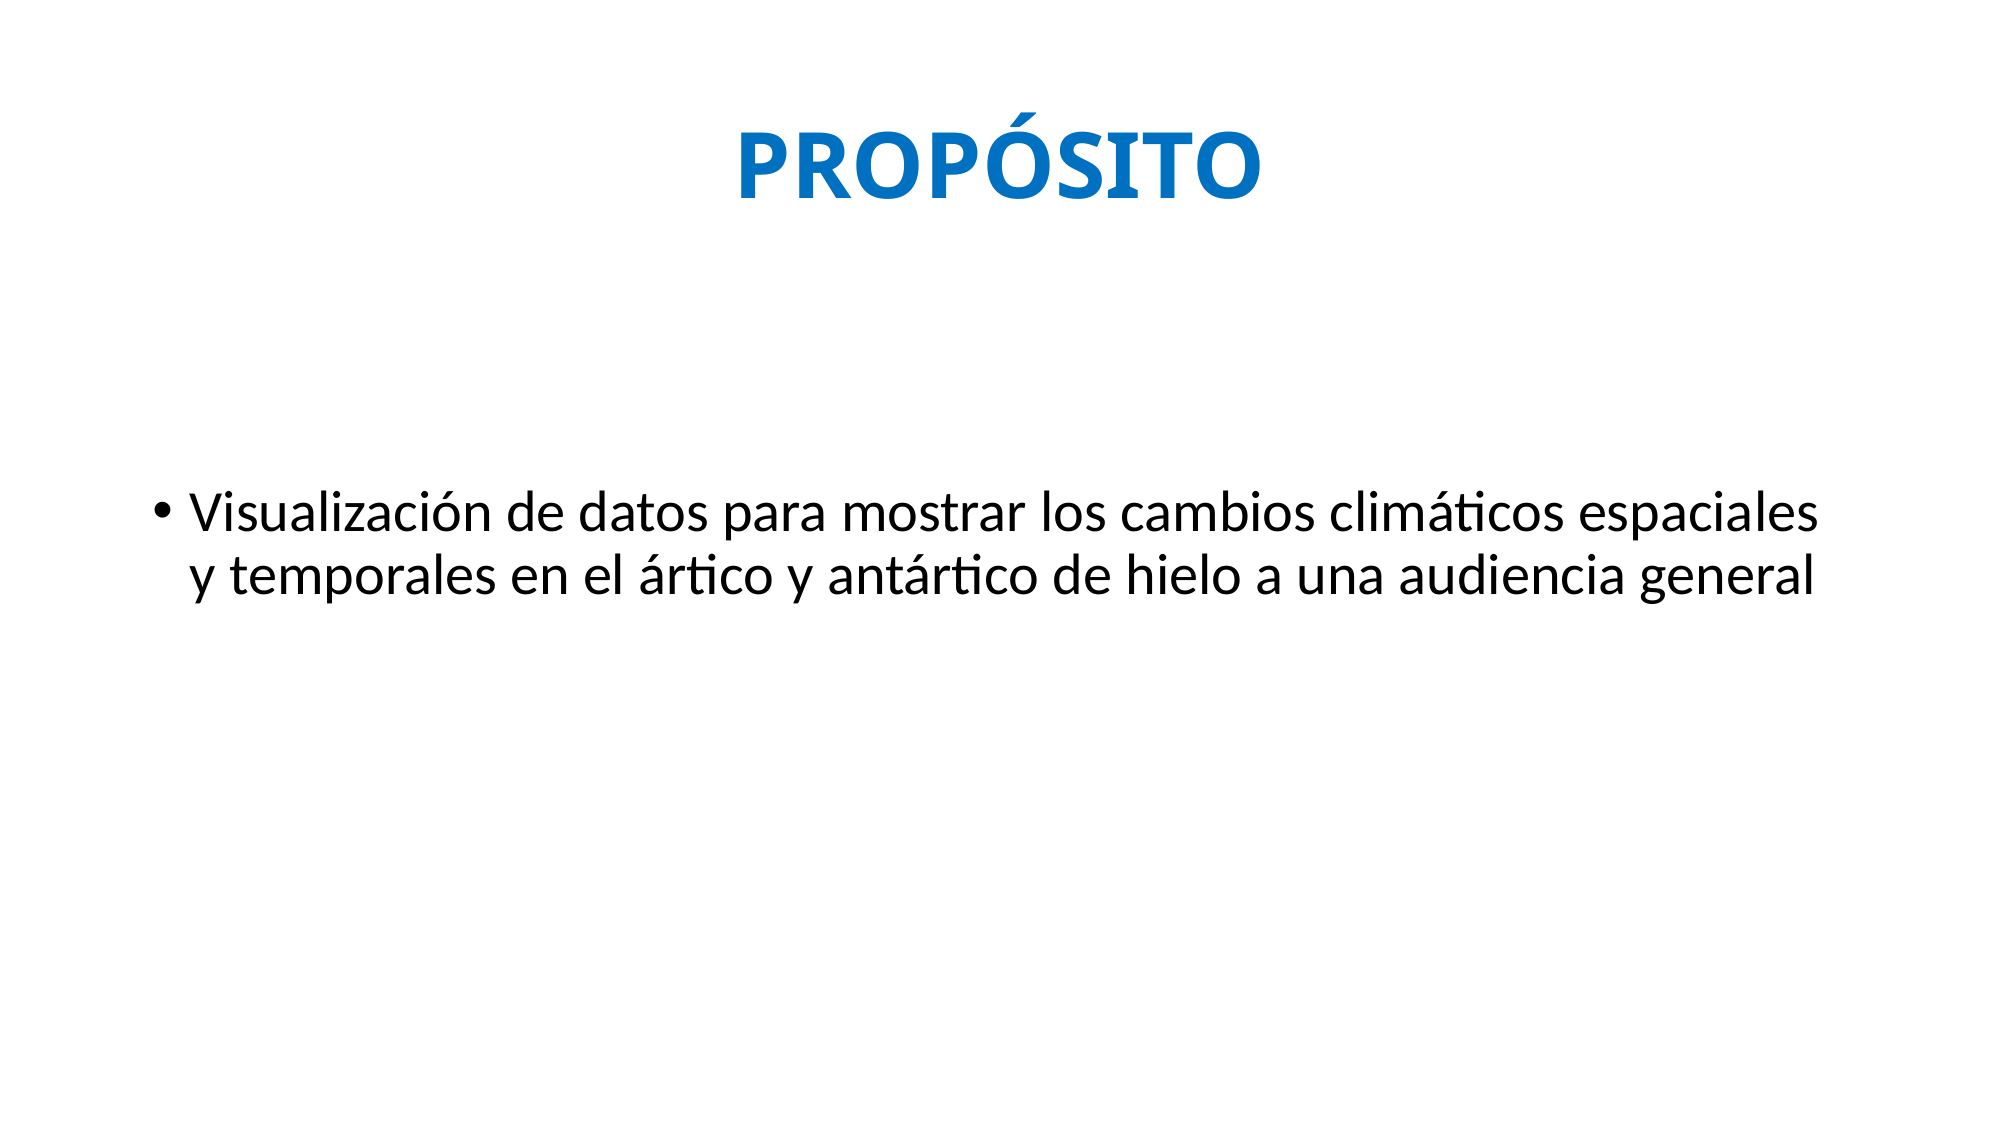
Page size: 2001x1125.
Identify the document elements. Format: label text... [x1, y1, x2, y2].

list Visualización de datos para mostrar los cambios climáticos espaciales y temporales en el ártico y antártico de hielo a una audiencia general [137, 299, 1863, 1014]
title PROPÓSITO [137, 59, 1863, 278]
